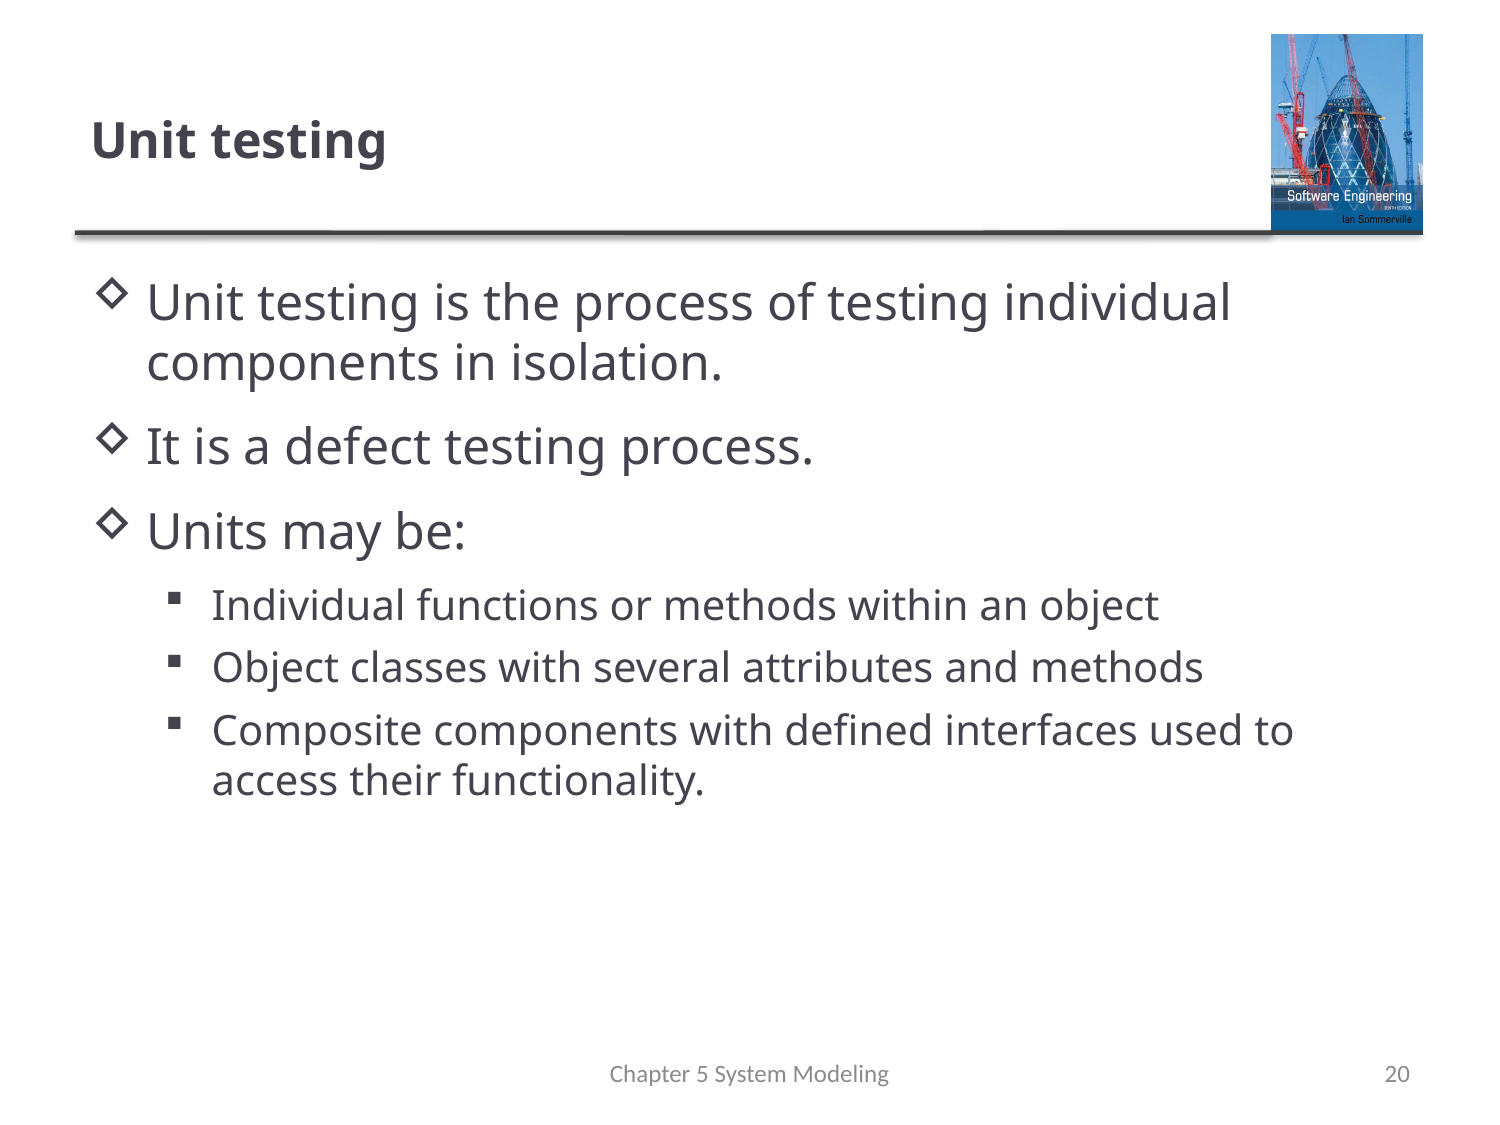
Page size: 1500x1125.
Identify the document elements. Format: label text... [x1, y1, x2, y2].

slide_number 20 [1074, 1042, 1425, 1103]
footer Chapter 5 System Modeling [512, 1042, 988, 1103]
picture [1271, 34, 1423, 230]
title Unit testing [74, 44, 1272, 233]
list Unit testing is the process of testing individual components in isolation. It is a defect testing process. Units may be: Individual functions or methods within an object Object classes with several attributes and methods Composite components with defined interfaces used to access their functionality. [75, 262, 1425, 1005]
